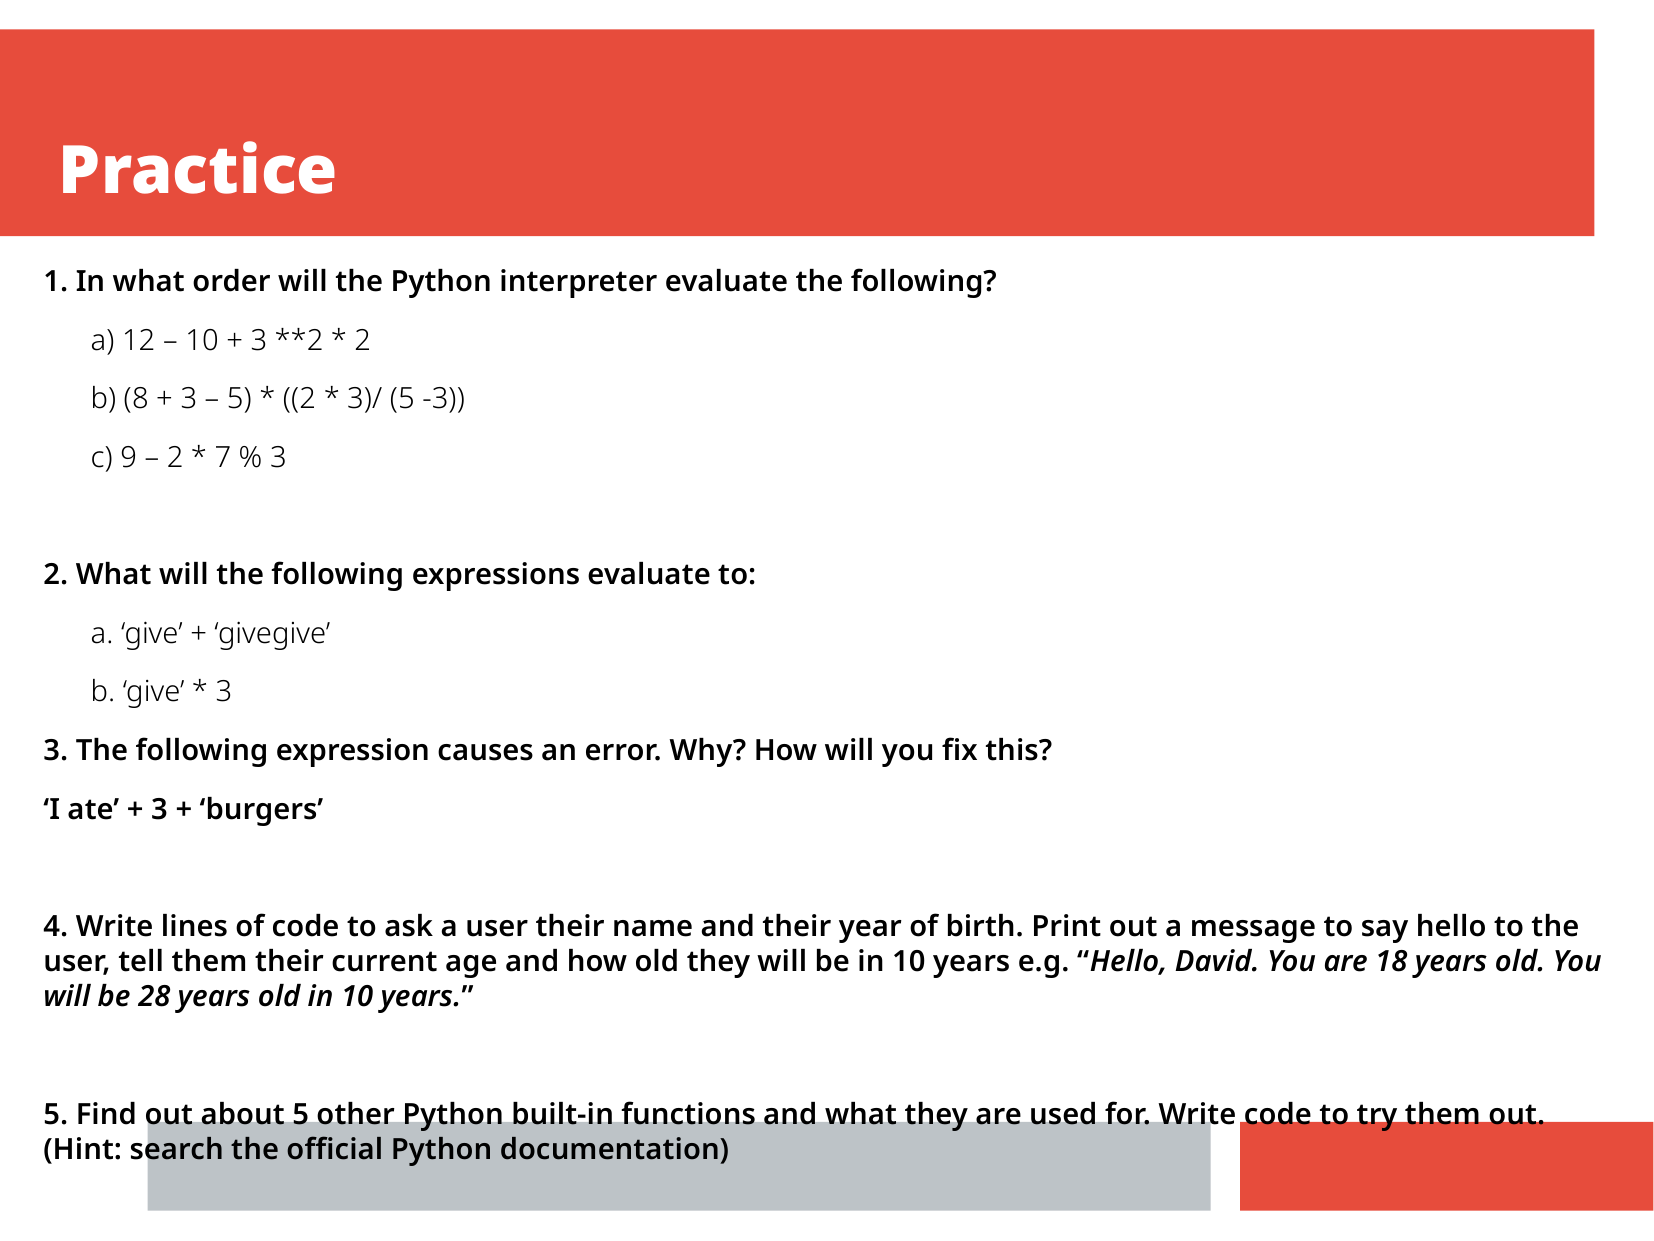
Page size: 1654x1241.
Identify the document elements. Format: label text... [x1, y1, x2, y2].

text_box Practice [58, 58, 1595, 207]
text_box 1. In what order will the Python interpreter evaluate the following? a) 12 – 10 + 3 **2 * 2 b) (8 + 3 – 5) * ((2 * 3)/ (5 -3)) c) 9 – 2 * 7 % 3 2. What will the following expressions evaluate to: a. ‘give’ + ‘givegive’ b. ‘give’ * 3 3. The following expression causes an error. Why? How will you fix this? ‘I ate’ + 3 + ‘burgers’ 4. Write lines of code to ask a user their name and their year of birth. Print out a message to say hello to the user, tell them their current age and how old they will be in 10 years e.g. “Hello, David. You are 18 years old. You will be 28 years old in 10 years.” 5. Find out about 5 other Python built-in functions and what they are used for. Write code to try them out. (Hint: search the official Python documentation) [43, 262, 1627, 1120]
